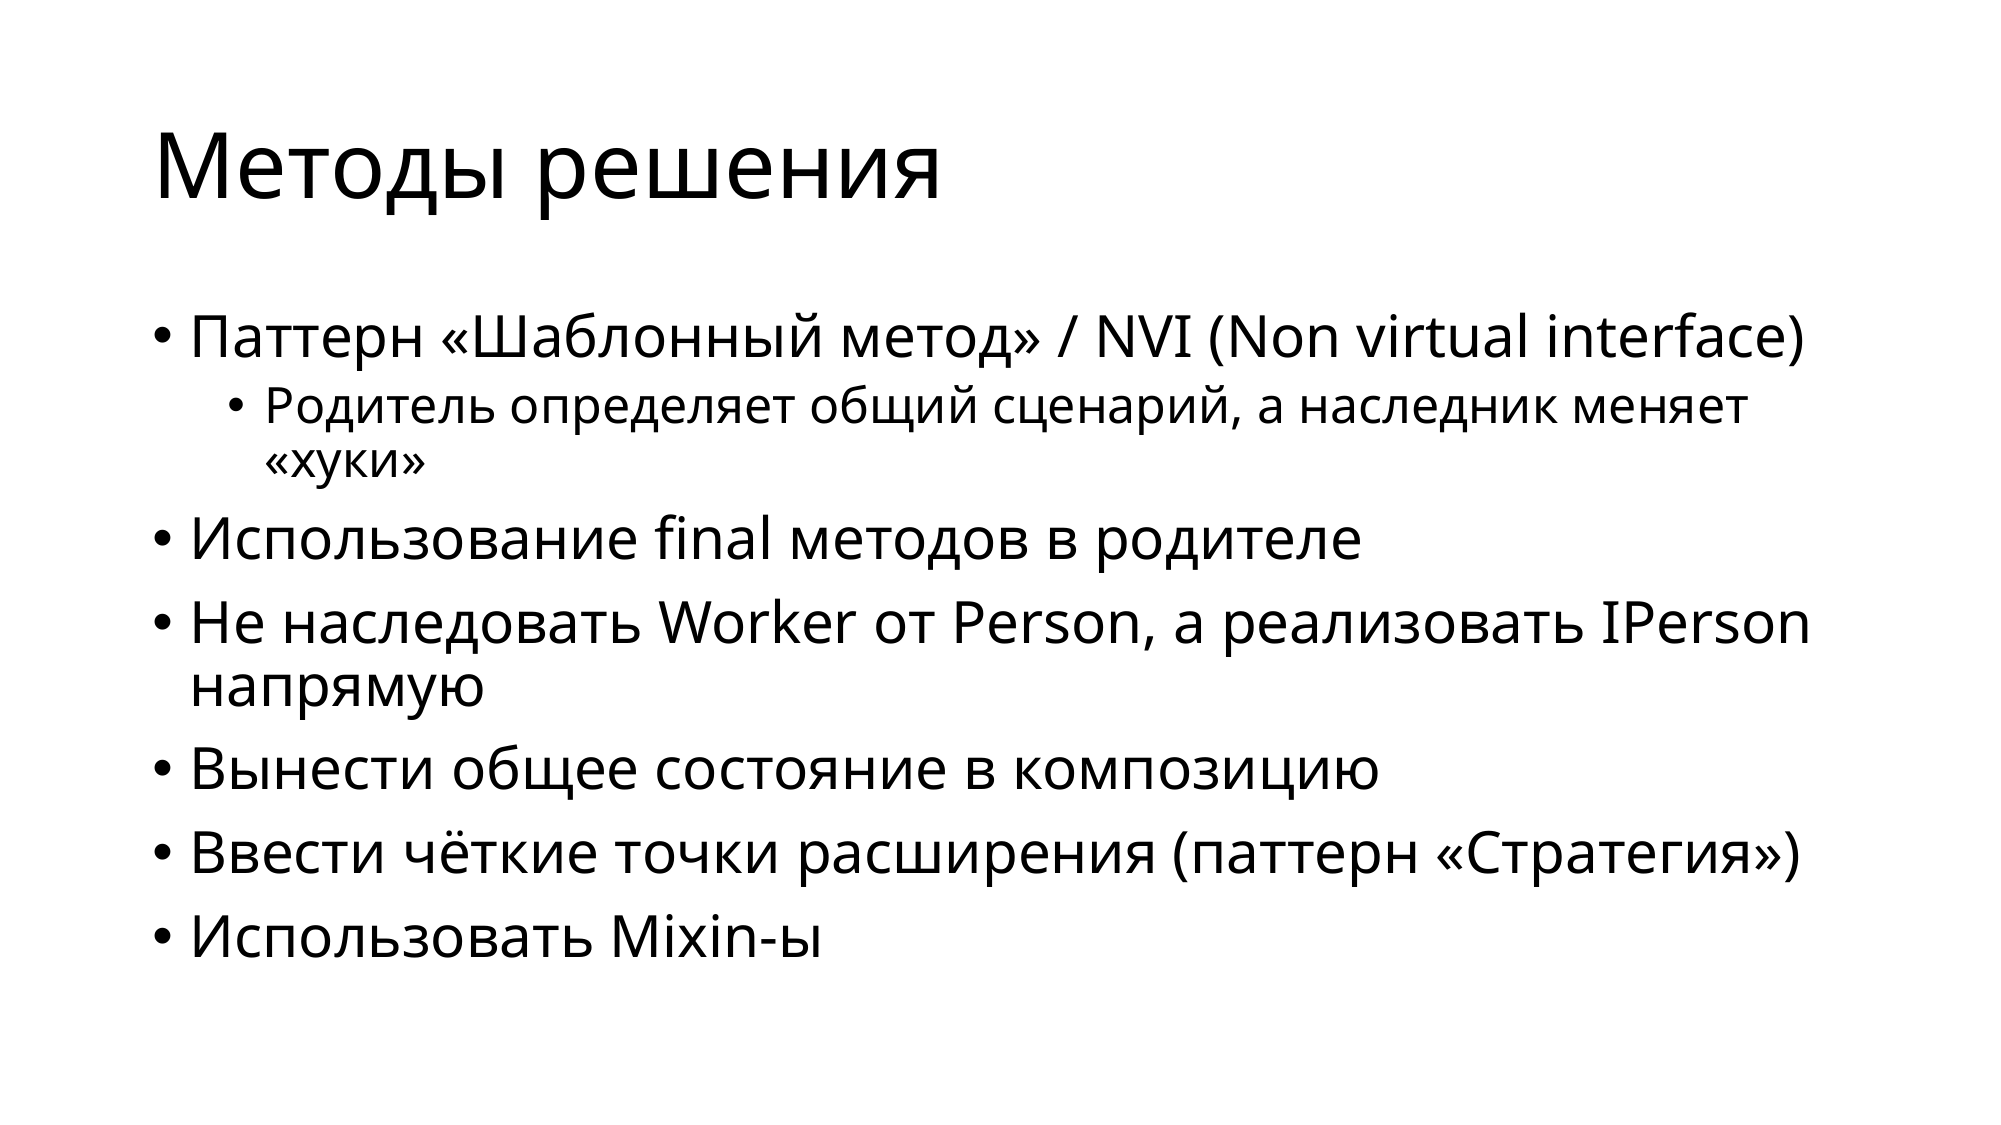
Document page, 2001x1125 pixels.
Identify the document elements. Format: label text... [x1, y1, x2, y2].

list Паттерн «Шаблонный метод» / NVI (Non virtual interface) Родитель определяет общий сценарий, а наследник меняет «хуки» Использование final методов в родителе Не наследовать Worker от Person, а реализовать IPerson напрямую Вынести общее состояние в композицию Ввести чёткие точки расширения (паттерн «Стратегия») Использовать Mixin-ы [137, 299, 1863, 1014]
title Методы решения [137, 59, 1863, 278]
